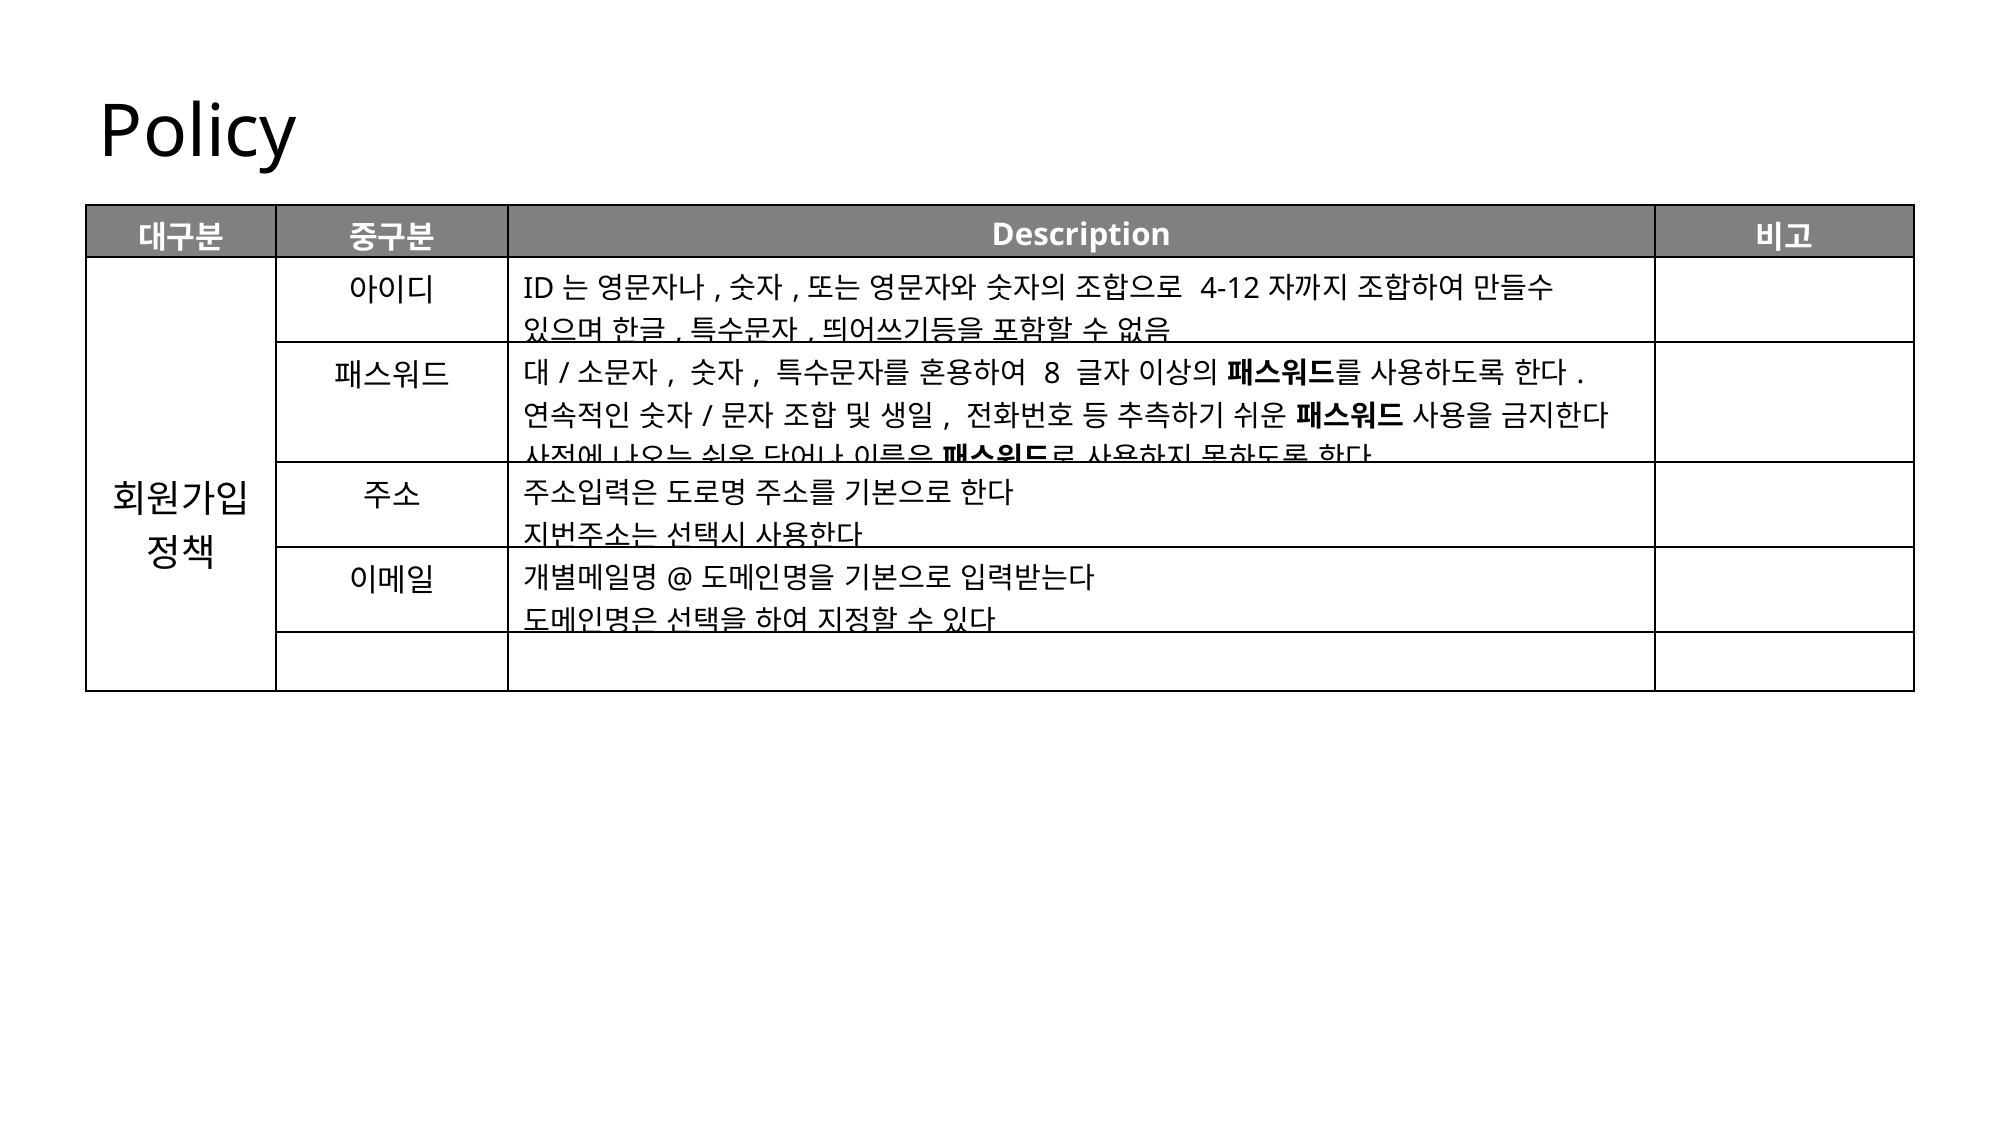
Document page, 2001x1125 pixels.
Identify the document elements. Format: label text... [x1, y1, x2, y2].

table_cell [1656, 548, 1913, 631]
table_header 대구분 [87, 206, 275, 256]
table_header 비고 [1656, 206, 1913, 256]
table_cell [509, 633, 1654, 690]
table_cell [1656, 633, 1913, 690]
table_cell [1656, 258, 1913, 341]
table_cell ID는 영문자나,숫자,또는 영문자와 숫자의 조합으로 4-12자까지 조합하여 만들수 있으며 한글,특수문자,띄어쓰기등을 포함할 수 없음 [509, 258, 1654, 341]
table_header 중구분 [277, 206, 507, 256]
table_cell 아이디 [277, 258, 507, 341]
table_cell 주소입력은 도로명 주소를 기본으로 한다 지번주소는 선택시 사용한다 [509, 463, 1654, 546]
table_cell 대/소문자, 숫자, 특수문자를 혼용하여 8 글자 이상의 패스워드를 사용하도록 한다. 연속적인 숫자/문자 조합 및 생일, 전화번호 등 추측하기 쉬운 패스워드 사용을 금지한다 사전에 나오는 쉬운 단어나 이름은 패스워드로 사용하지 못하도록 한다 [509, 343, 1654, 461]
table_cell [1656, 463, 1913, 546]
table_cell 주소 [277, 463, 507, 546]
table_cell [1656, 343, 1913, 461]
text_box Policy [84, 76, 312, 179]
table_cell 개별메일명@도메인명을 기본으로 입력받는다 도메인명은 선택을 하여 지정할 수 있다 [509, 548, 1654, 631]
table_cell 회원가입 정책 [87, 258, 275, 690]
table_cell [277, 633, 507, 690]
table_header Description [509, 206, 1654, 256]
table_cell 이메일 [277, 548, 507, 631]
table_cell 패스워드 [277, 343, 507, 461]
